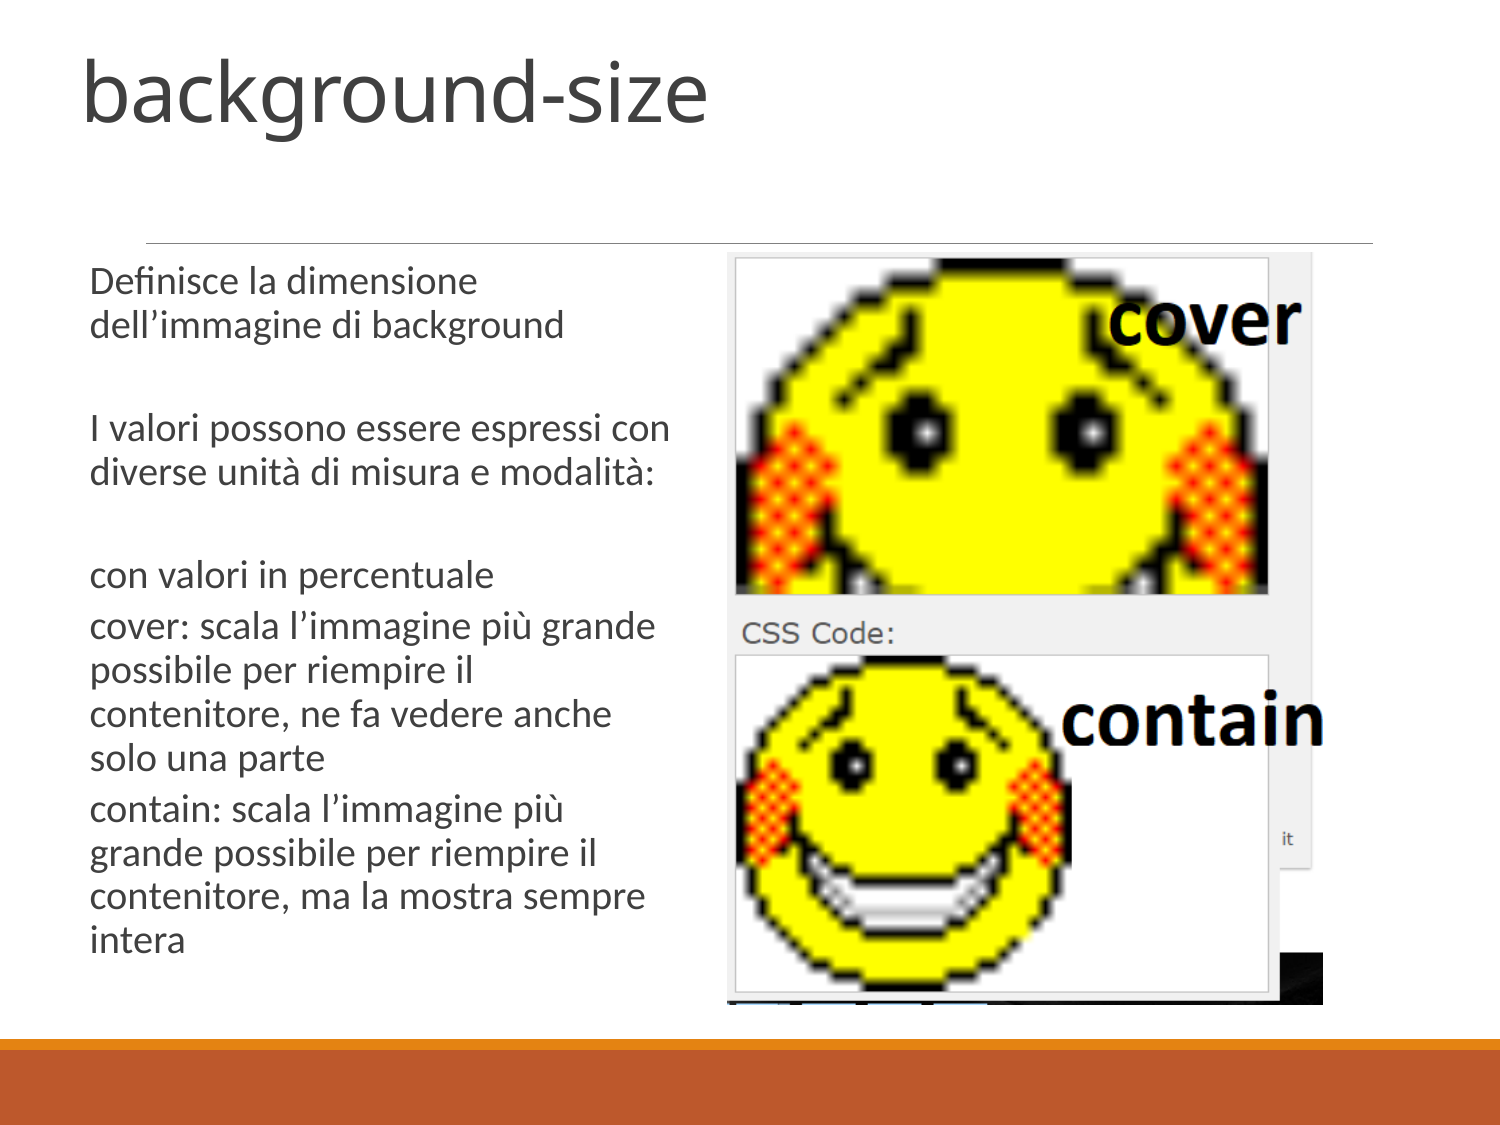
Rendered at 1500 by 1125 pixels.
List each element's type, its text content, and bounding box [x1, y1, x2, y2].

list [726, 251, 1324, 1006]
list Definisce la dimensione dell’immagine di background I valori possono essere espressi con diverse unità di misura e modalità: con valori in percentuale cover: scala l’immagine più grande possibile per riempire il contenitore, ne fa vedere anche solo una parte contain: scala l’immagine più grande possibile per riempire il contenitore, ma la mostra sempre intera [75, 251, 675, 1005]
title background-size [64, 47, 1424, 227]
